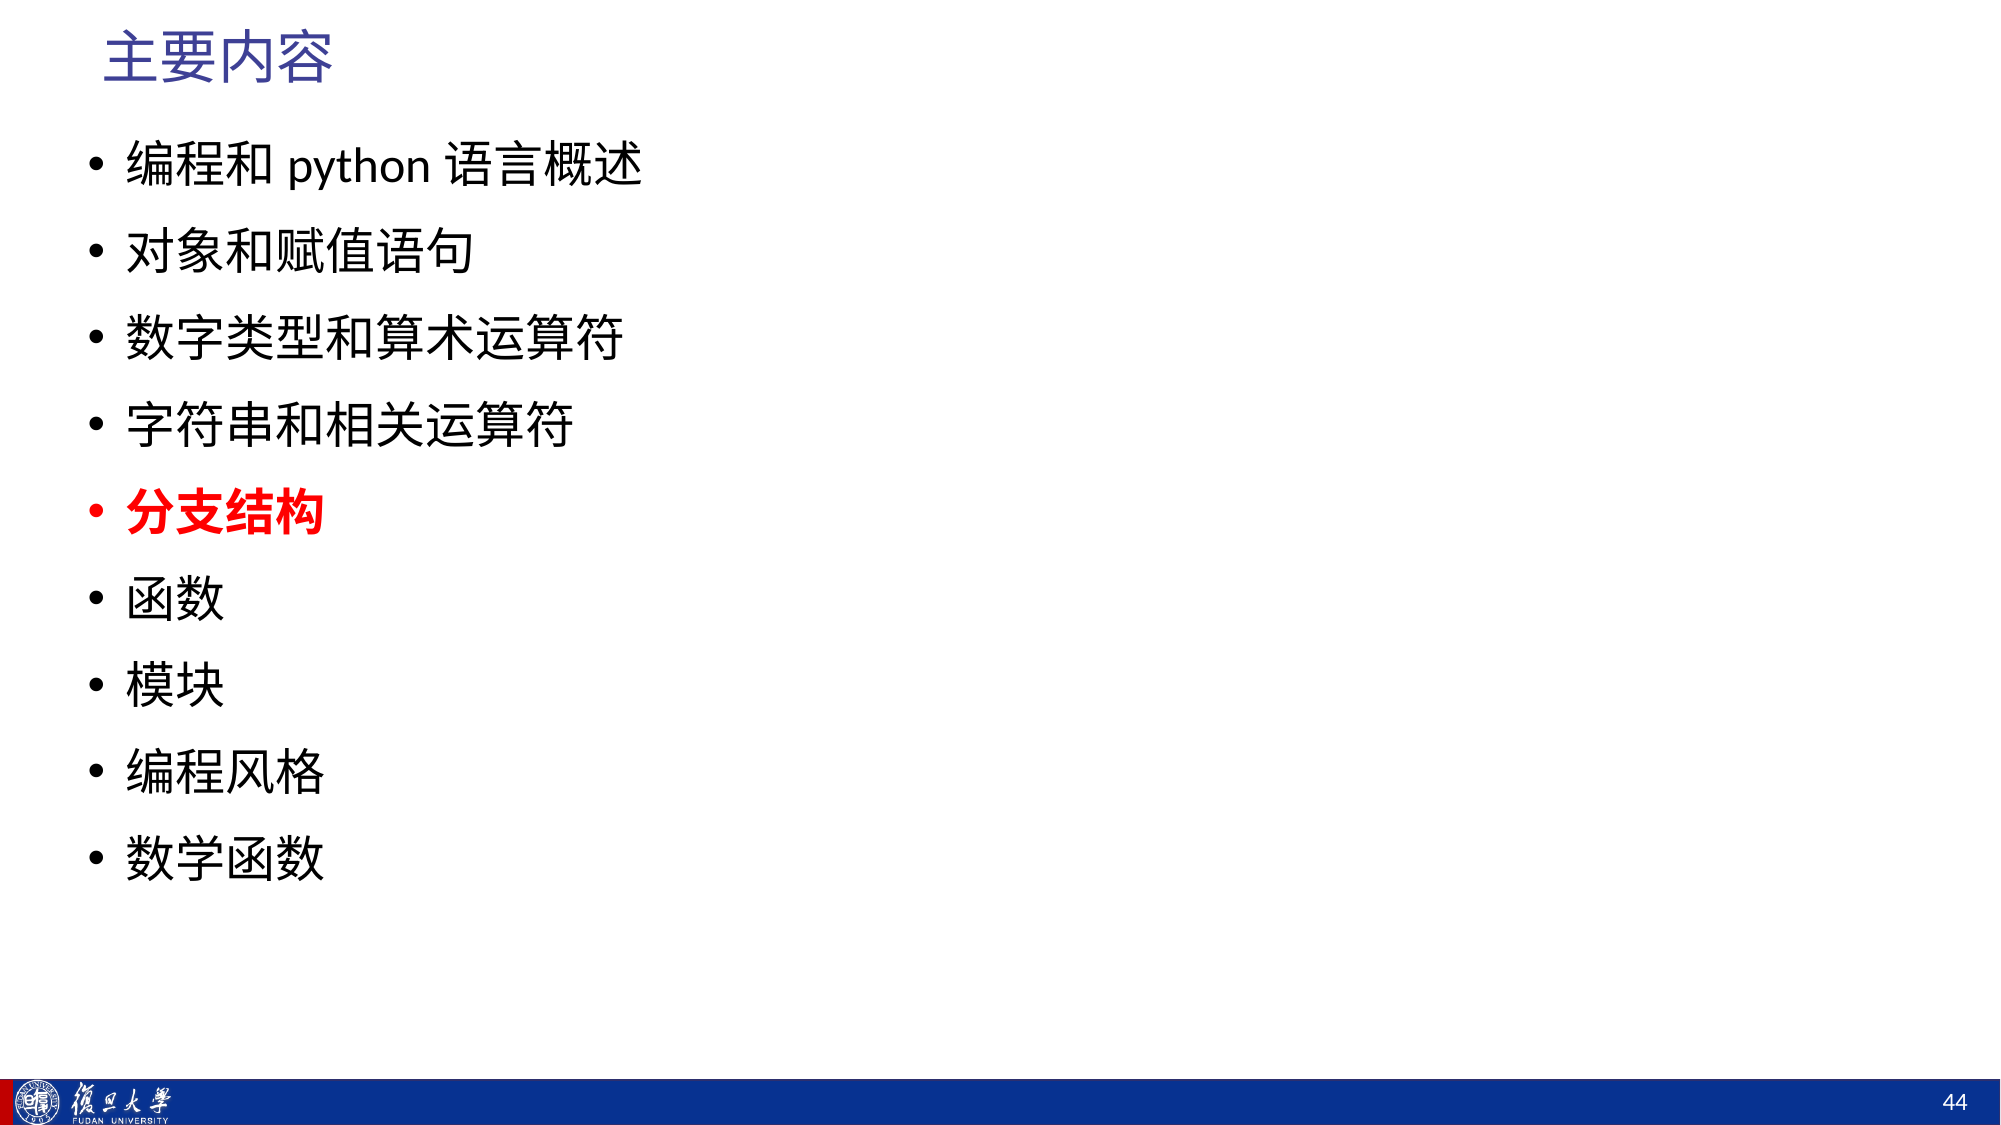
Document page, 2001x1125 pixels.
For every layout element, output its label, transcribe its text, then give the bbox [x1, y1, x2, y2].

picture [12, 1076, 176, 1125]
title 主要内容 [86, 6, 1925, 113]
list 编程和python语言概述 对象和赋值语句 数字类型和算术运算符 字符串和相关运算符 分支结构 函数 模块 编程风格 数学函数 [72, 119, 1925, 1042]
